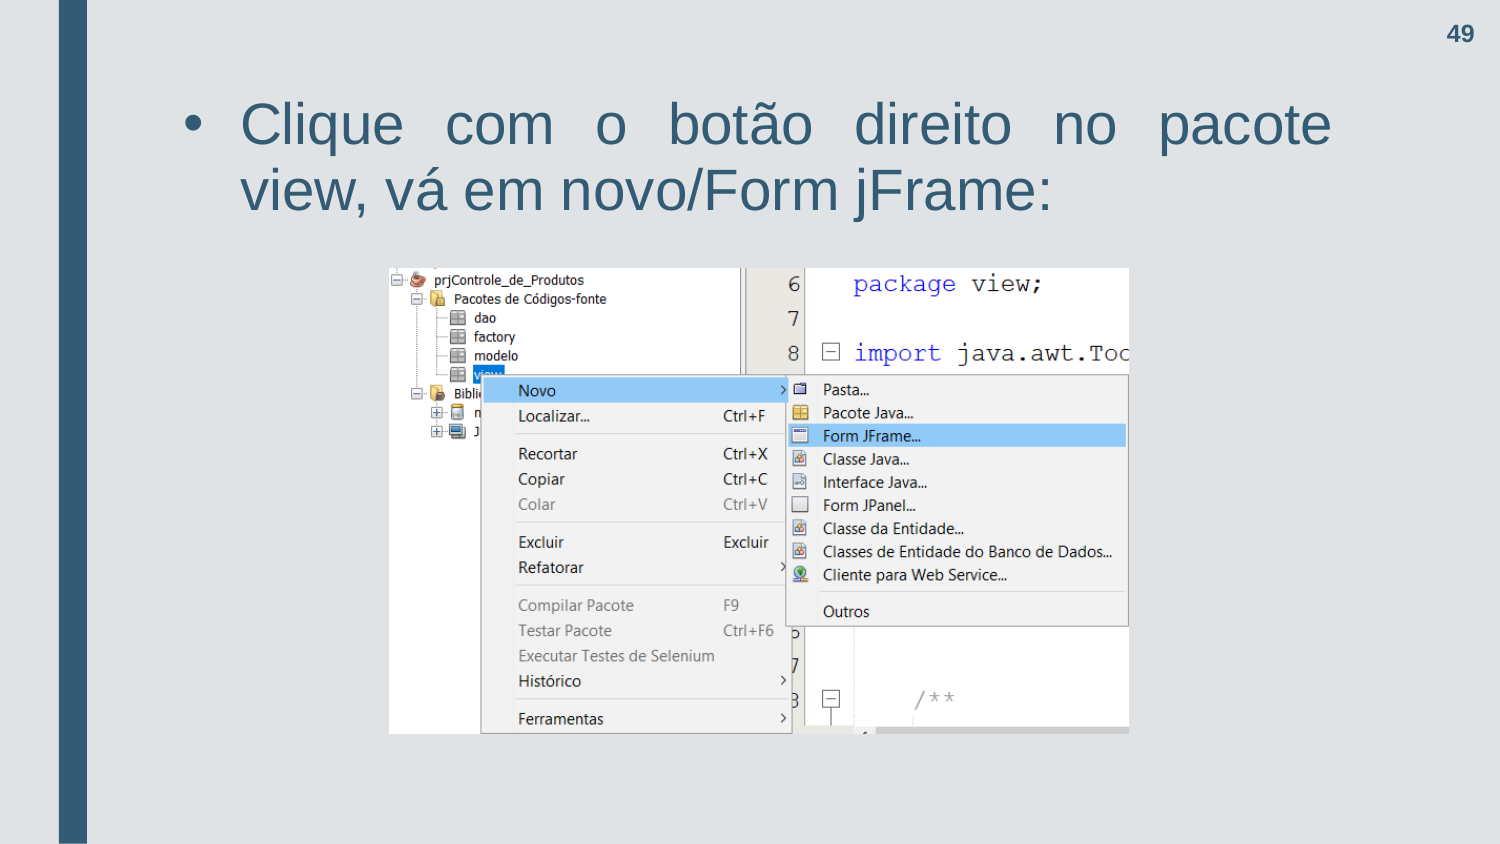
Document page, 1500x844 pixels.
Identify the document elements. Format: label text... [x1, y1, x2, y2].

slide_number 49 [1293, 7, 1490, 58]
picture [389, 268, 1129, 734]
list Clique com o botão direito no pacote view, vá em novo/Form jFrame: [168, 84, 1351, 789]
